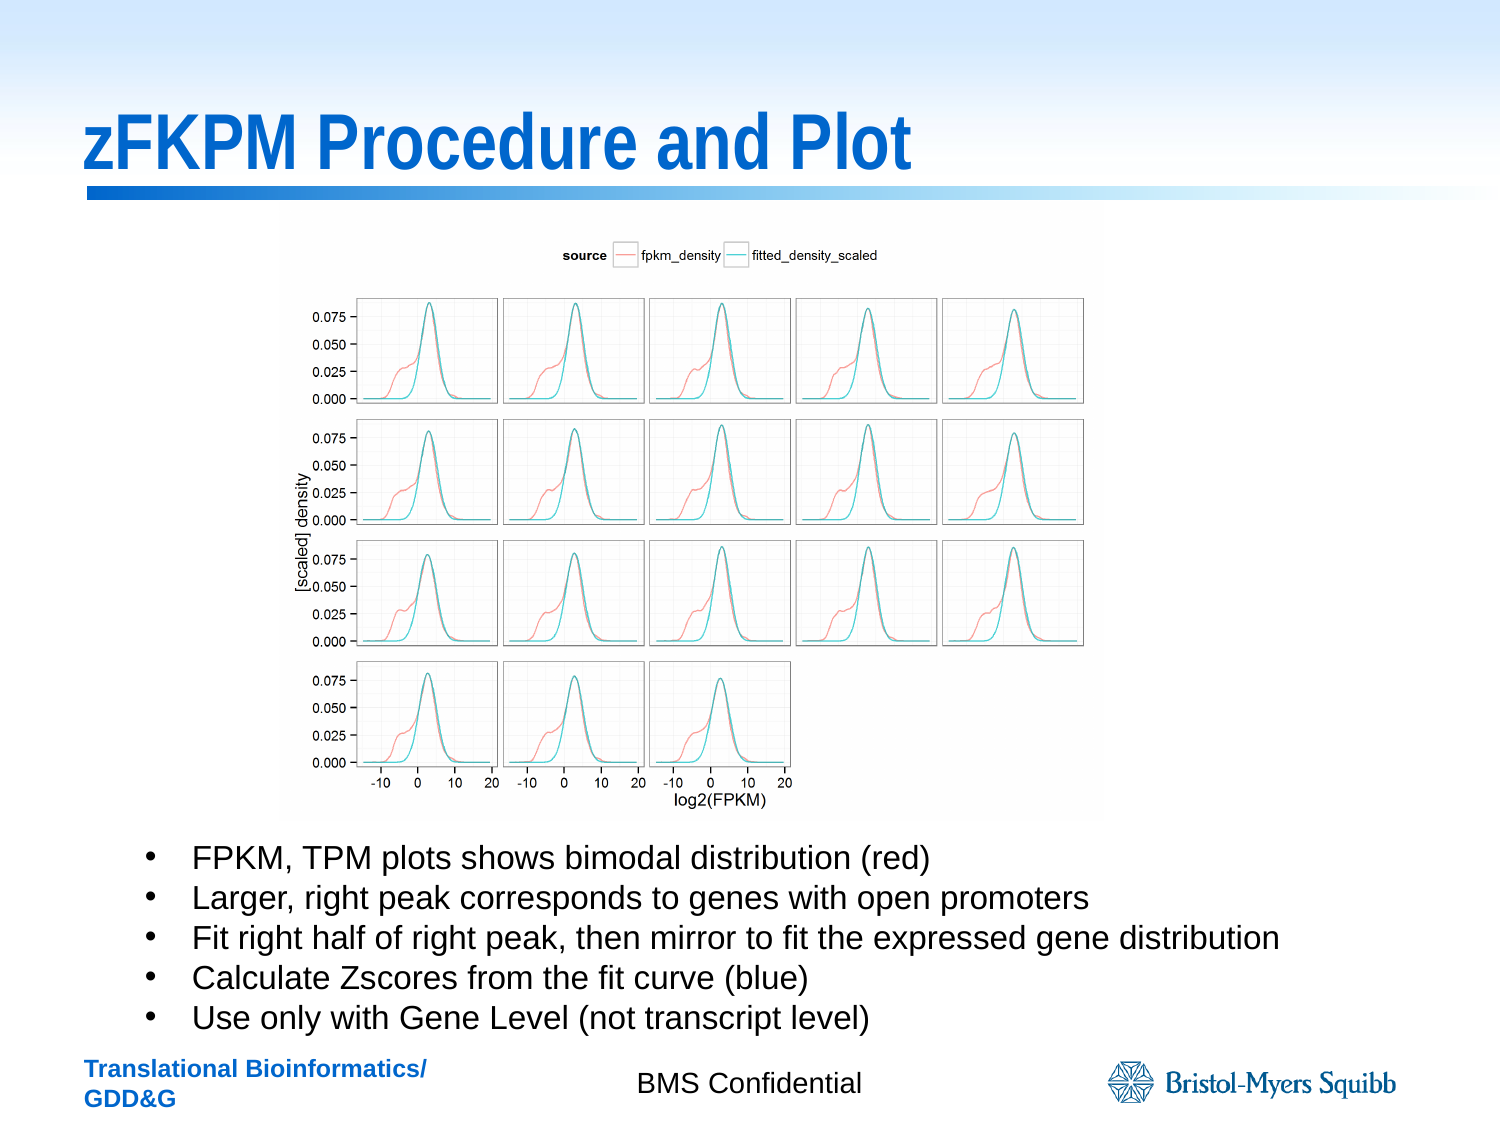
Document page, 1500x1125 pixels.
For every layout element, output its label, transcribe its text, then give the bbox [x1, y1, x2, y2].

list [279, 201, 1104, 821]
picture [0, 0, 1500, 1125]
title zFKPM Procedure and Plot [67, 97, 1446, 194]
footer BMS Confidential [481, 1084, 1019, 1108]
text_box FPKM, TPM plots shows bimodal distribution (red) Larger, right peak corresponds to genes with open promoters Fit right half of right peak, then mirror to fit the expressed gene distribution Calculate Zscores from the fit curve (blue) Use only with Gene Level (not transcript level) [130, 828, 1298, 1084]
